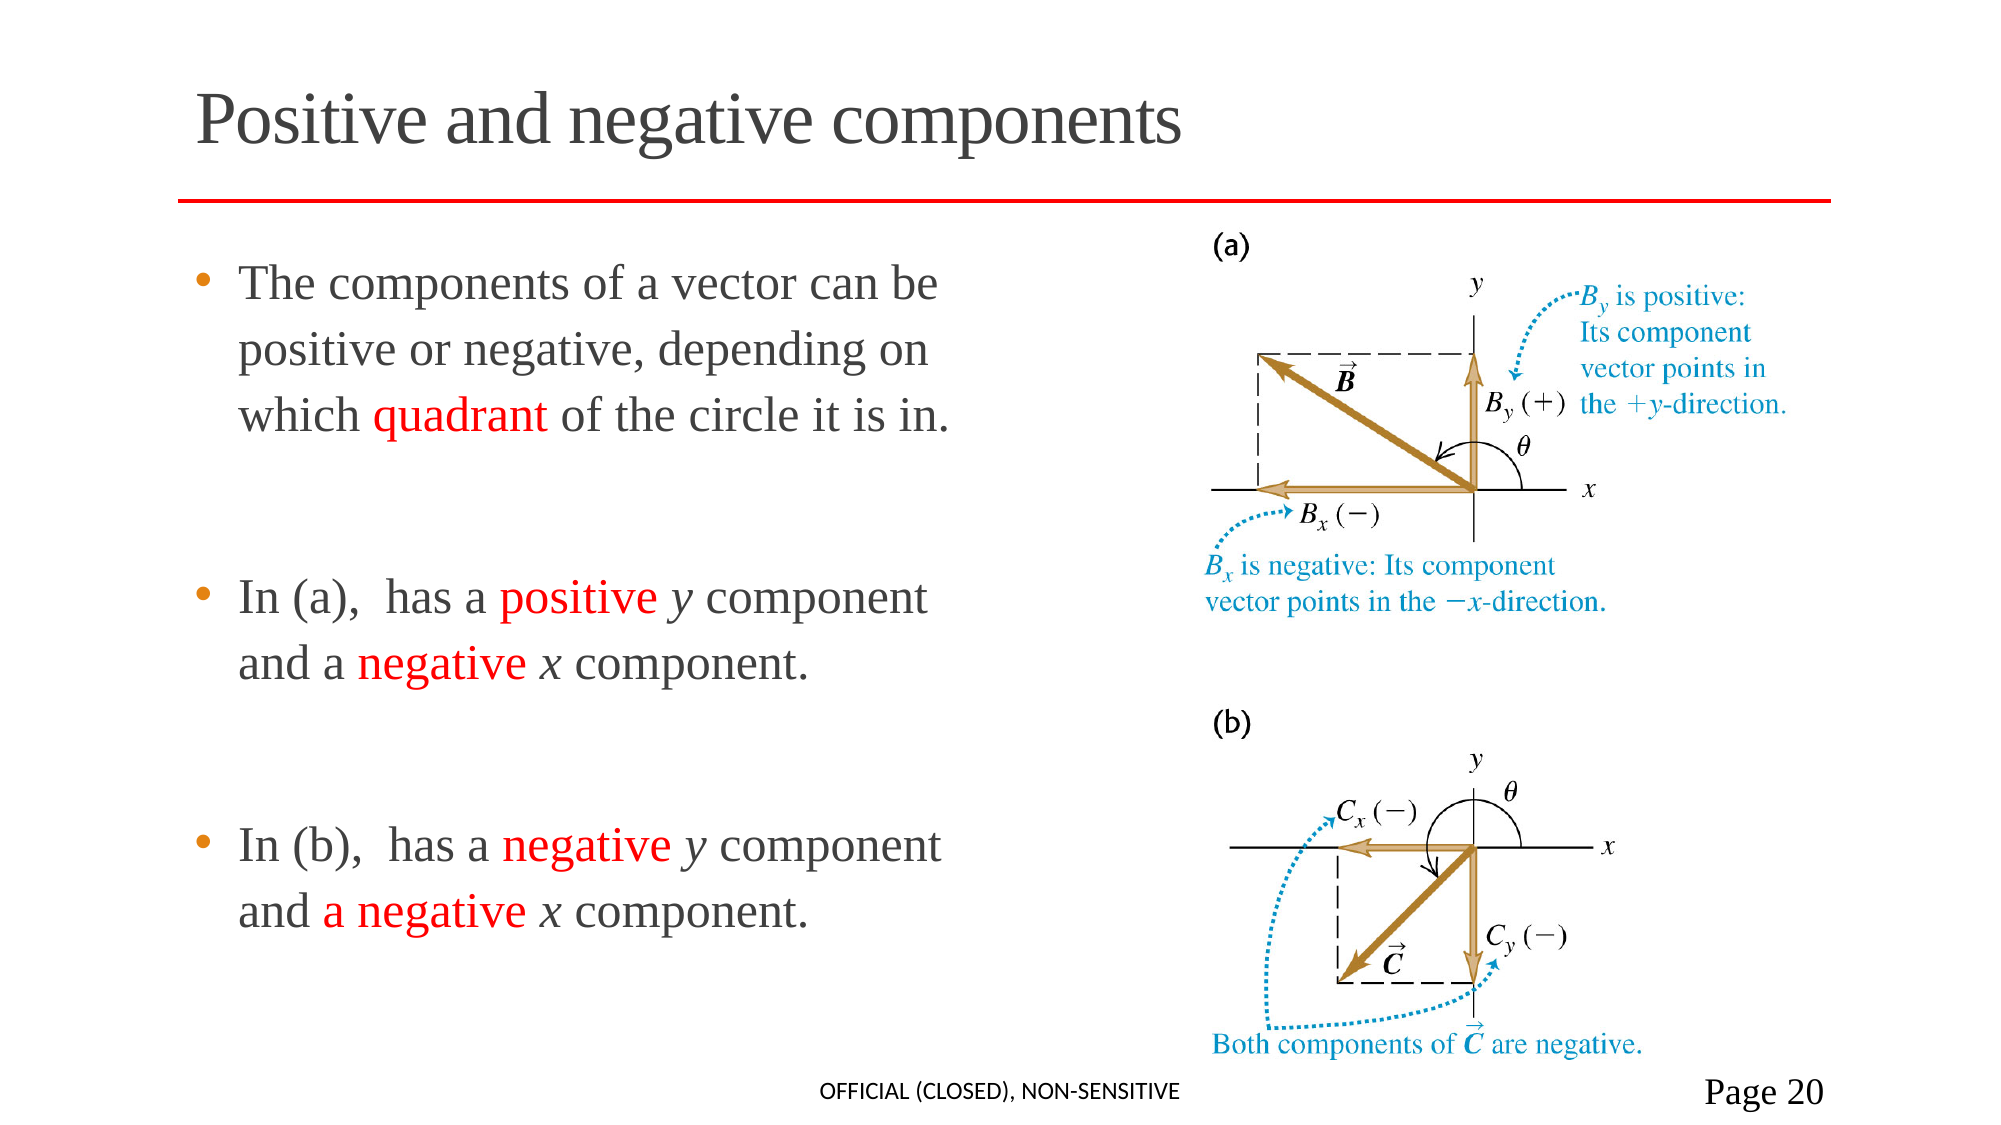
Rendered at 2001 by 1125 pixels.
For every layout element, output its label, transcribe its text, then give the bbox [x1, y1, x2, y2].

footer Official (Closed), Non-sensitive [604, 1059, 1396, 1120]
slide_number Page 20 [1624, 1059, 1840, 1120]
picture [1198, 224, 1791, 1061]
title Positive and negative components [180, 47, 1830, 195]
